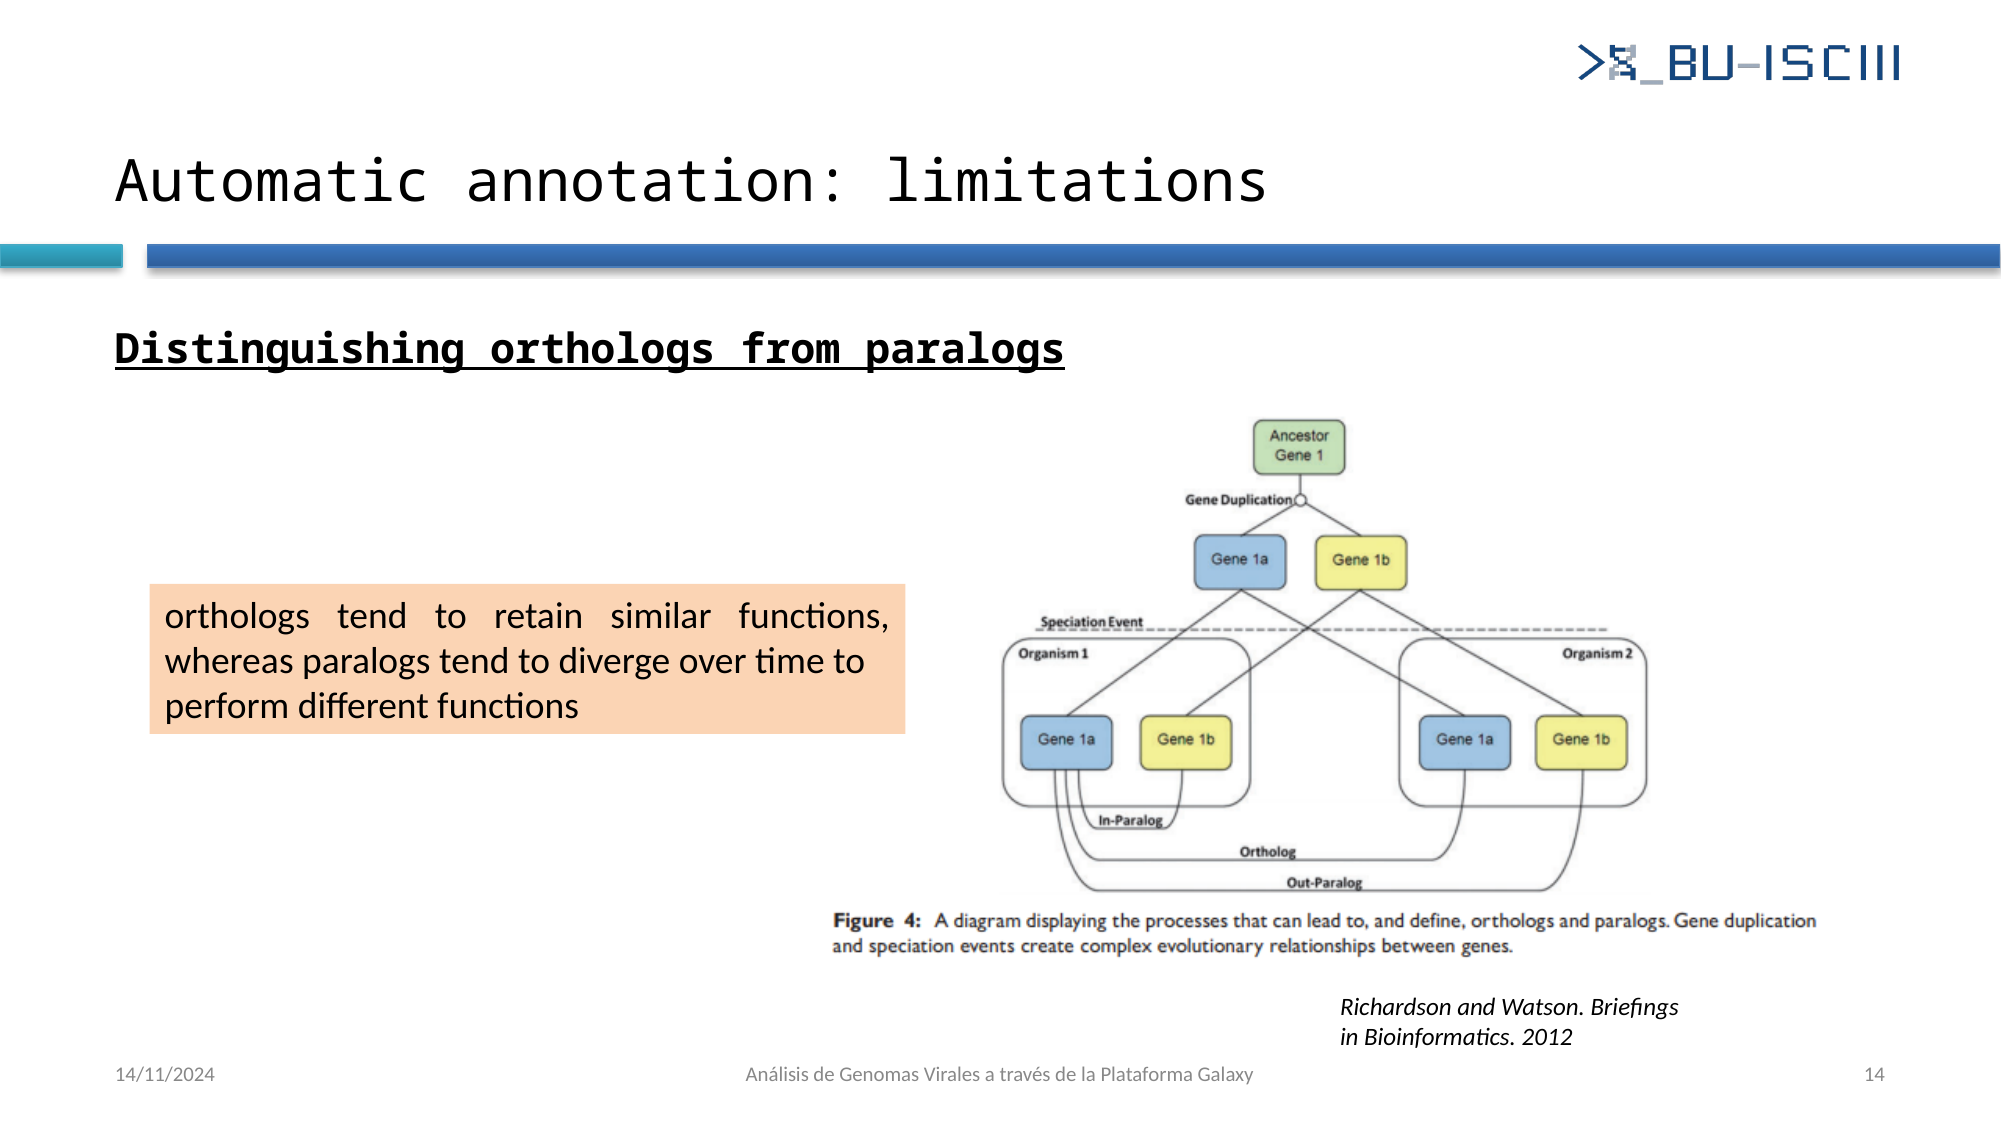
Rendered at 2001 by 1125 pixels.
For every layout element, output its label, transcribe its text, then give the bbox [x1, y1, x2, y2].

picture [817, 398, 1833, 965]
footer Análisis de Genomas Virales a través de la Plataforma Galaxy [683, 1042, 1317, 1103]
text_box orthologs tend to retain similar functions, whereas paralogs tend to diverge over time to perform different functions [149, 583, 812, 734]
list Distinguishing orthologs from paralogs [99, 314, 1900, 1005]
text_box Richardson and Watson. Briefings in Bioinformatics. 2012 [1325, 983, 1717, 1059]
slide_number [99, 1042, 567, 1103]
picture [1566, 15, 1914, 106]
title Automatic annotation: limitations [99, 113, 1900, 244]
slide_number ‹#› [1433, 1042, 1900, 1103]
